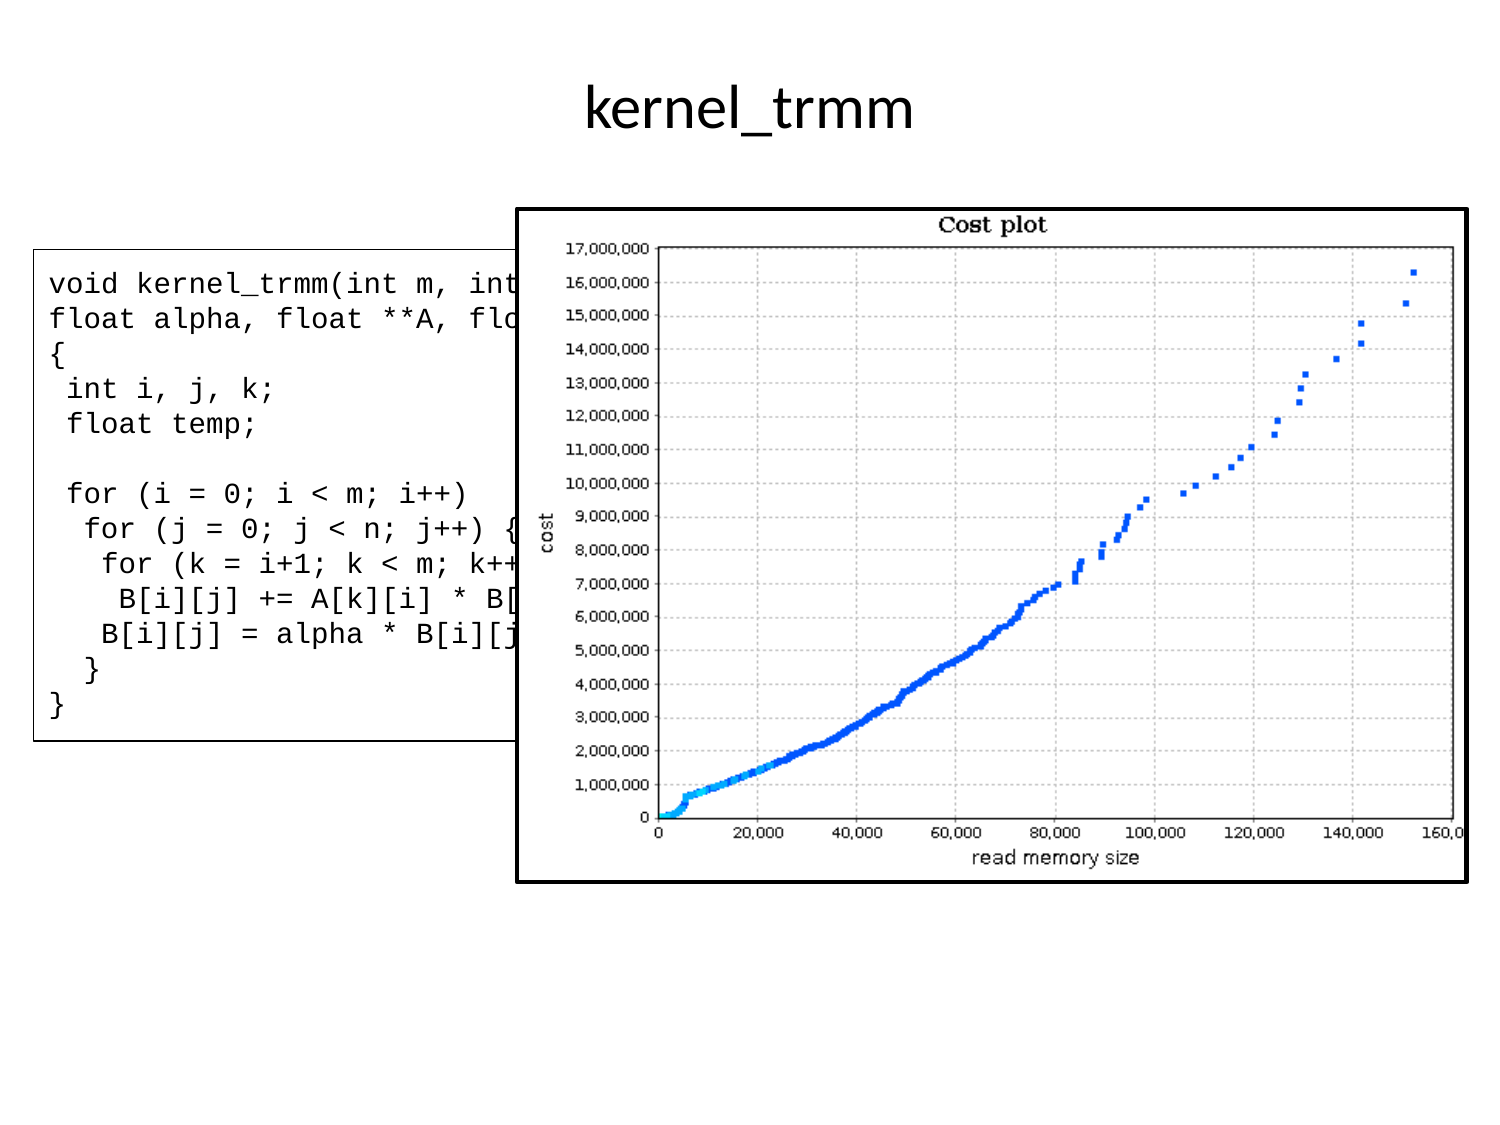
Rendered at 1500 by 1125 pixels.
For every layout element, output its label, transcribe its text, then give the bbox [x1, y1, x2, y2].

title kernel_trmm [75, 45, 1425, 163]
picture [519, 210, 1465, 880]
text_box void kernel_trmm(int m, int n, float alpha, float **A, float **B) { int i, j, k; float temp; for (i = 0; i < m; i++) for (j = 0; j < n; j++) { for (k = i+1; k < m; k++) B[i][j] += A[k][i] * B[k][j]; B[i][j] = alpha * B[i][j]; } } [33, 249, 514, 742]
